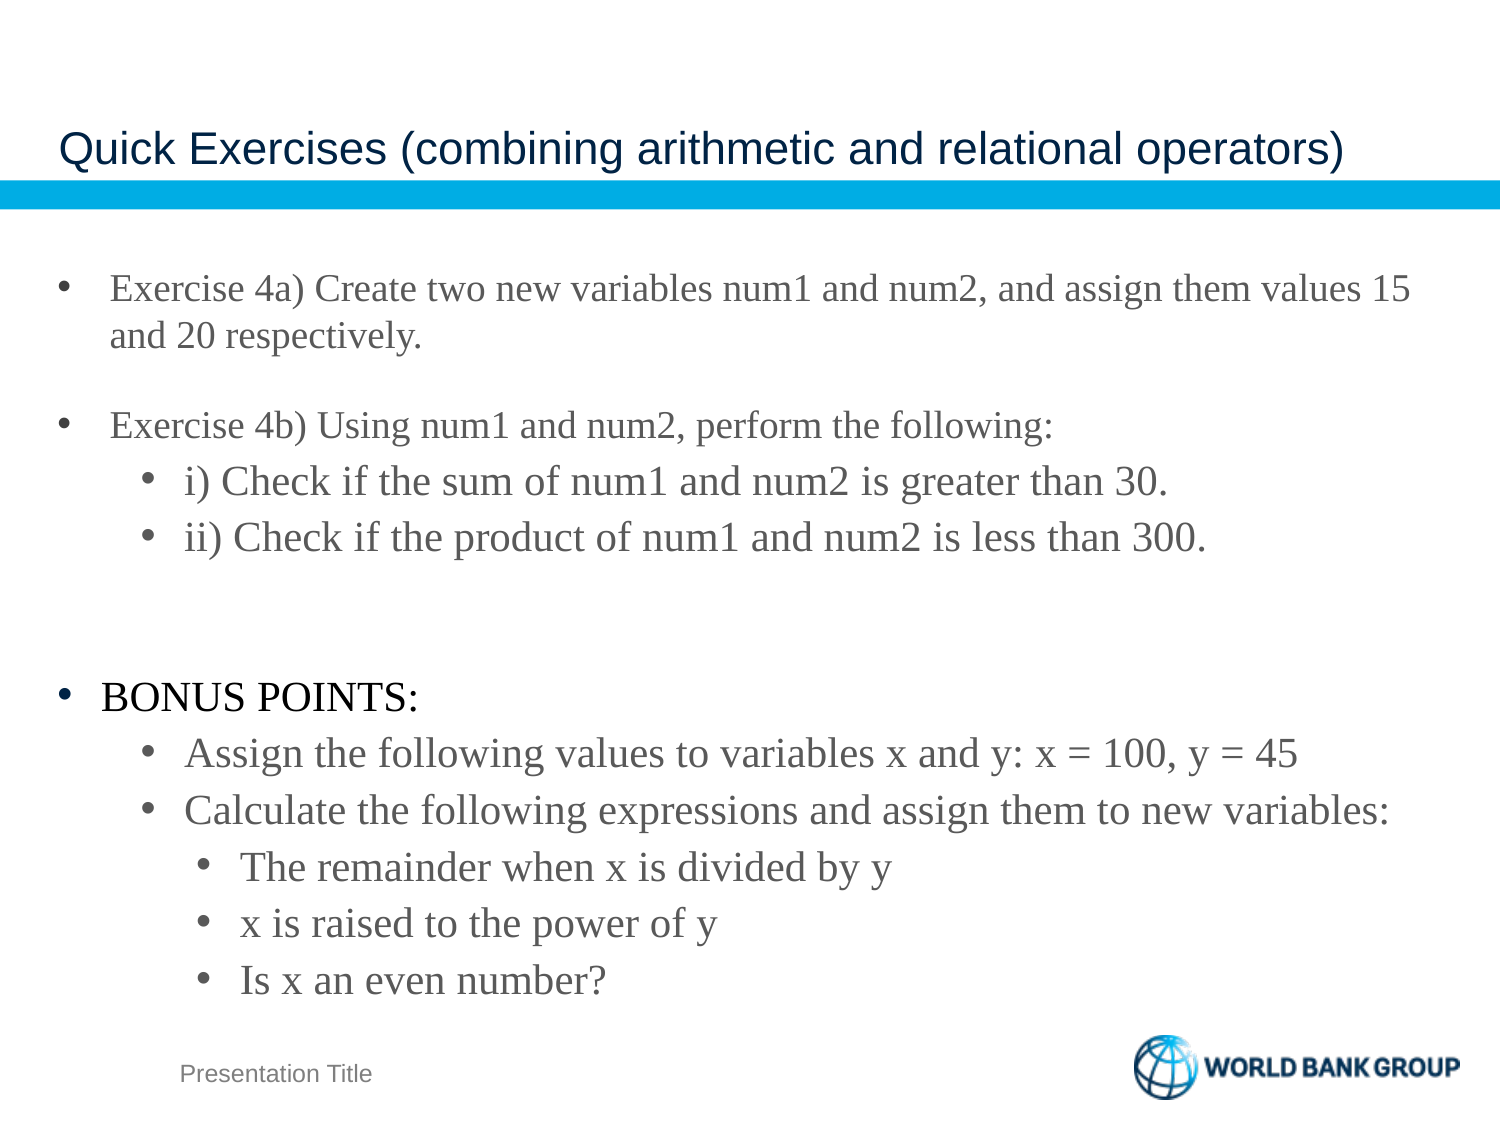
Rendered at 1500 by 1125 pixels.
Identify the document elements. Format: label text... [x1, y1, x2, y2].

footer Presentation Title [164, 1042, 1101, 1103]
title Quick Exercises (combining arithmetic and relational operators) [58, 49, 1447, 174]
picture [1134, 1035, 1460, 1100]
list Exercise 4a) Create two new variables num1 and num2, and assign them values 15 and 20 respectively. Exercise 4b) Using num1 and num2, perform the following: i) Check if the sum of num1 and num2 is greater than 30. ii) Check if the product of num1 and num2 is less than 300. BONUS POINTS: Assign the following values to variables x and y: x = 100, y = 45 Calculate the following expressions and assign them to new variables: The remainder when x is divided by y x is raised to the power of y Is x an even number? [57, 261, 1449, 1020]
